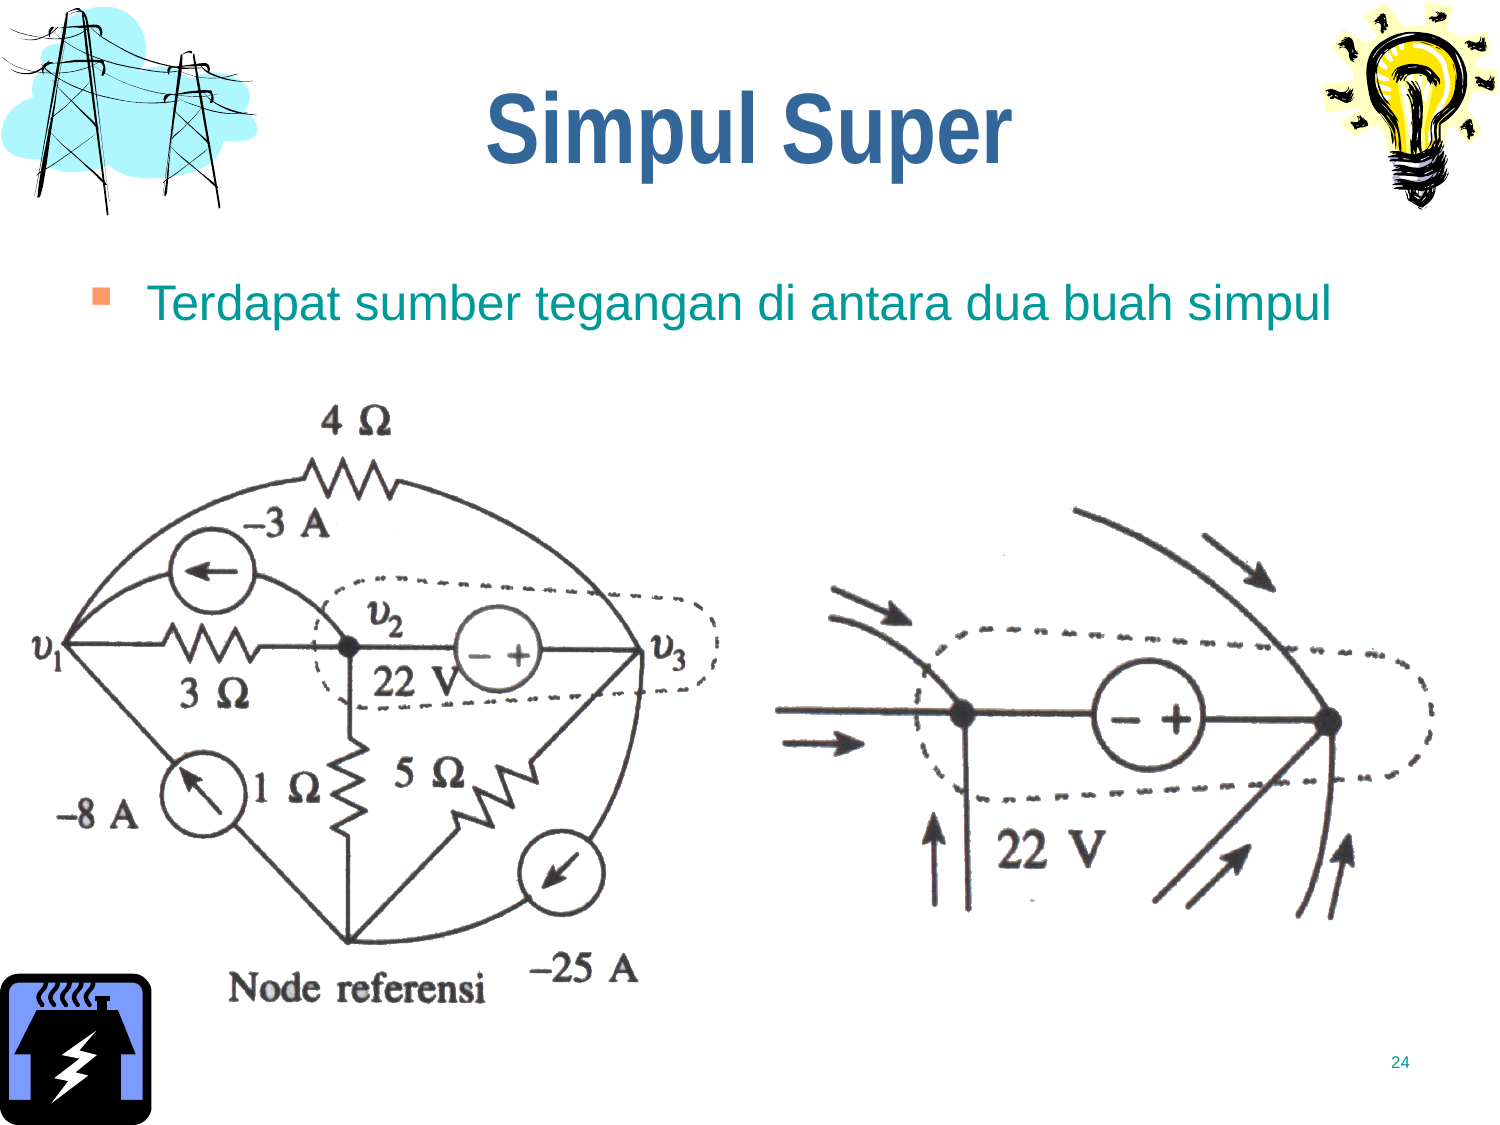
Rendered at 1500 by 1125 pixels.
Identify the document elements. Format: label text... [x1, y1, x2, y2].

title Simpul Super [74, 44, 1426, 233]
picture [737, 499, 1447, 926]
picture [24, 391, 726, 1013]
list Terdapat sumber tegangan di antara dua buah simpul [74, 262, 1376, 401]
slide_number 24 [1074, 1024, 1426, 1103]
